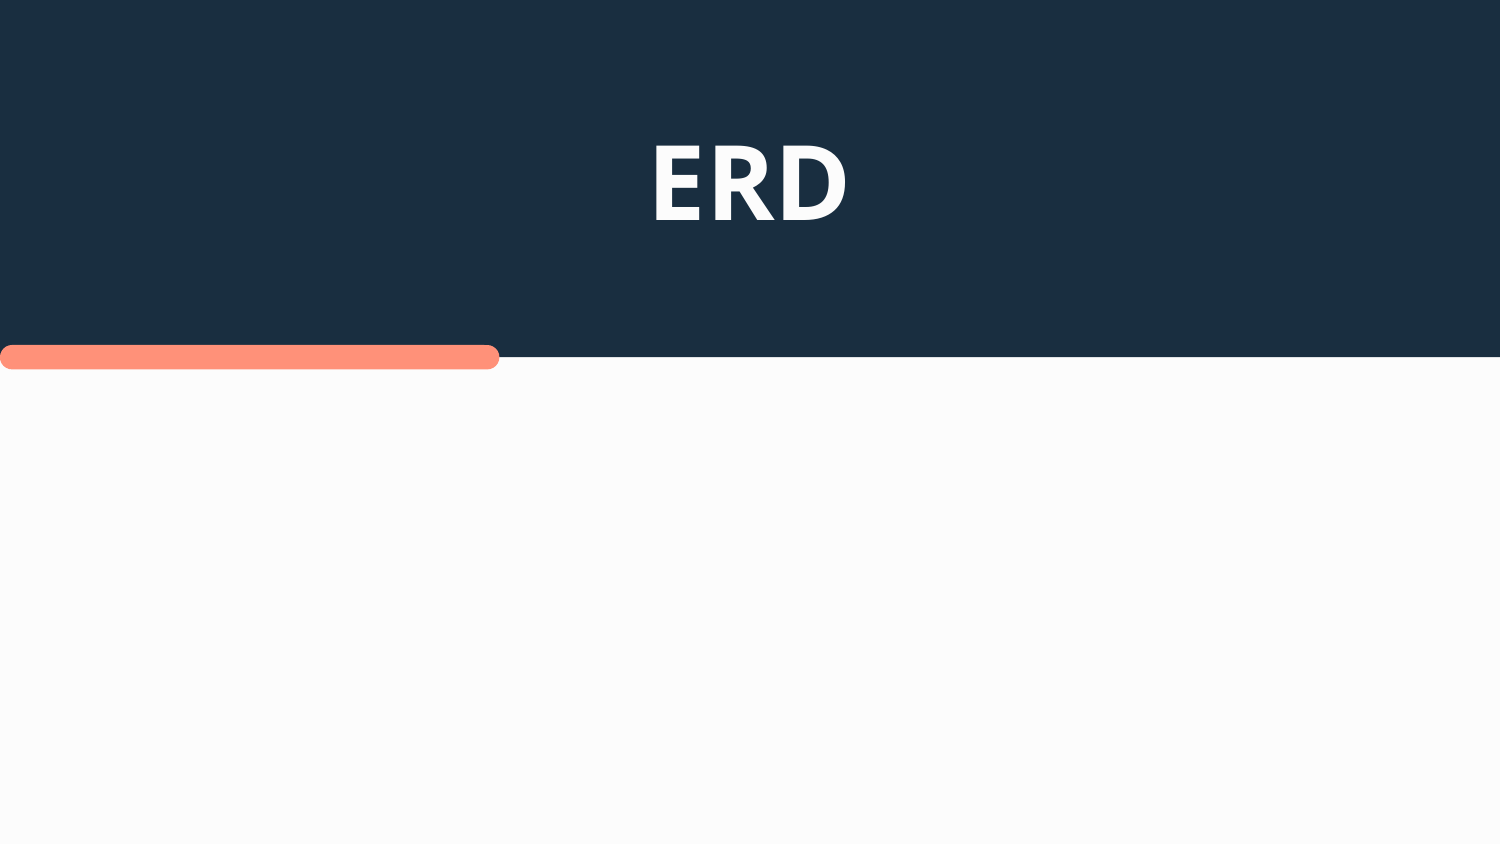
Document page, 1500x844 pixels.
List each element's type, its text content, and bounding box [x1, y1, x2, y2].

title ERD [352, 0, 1148, 358]
text_box [0, 344, 500, 370]
